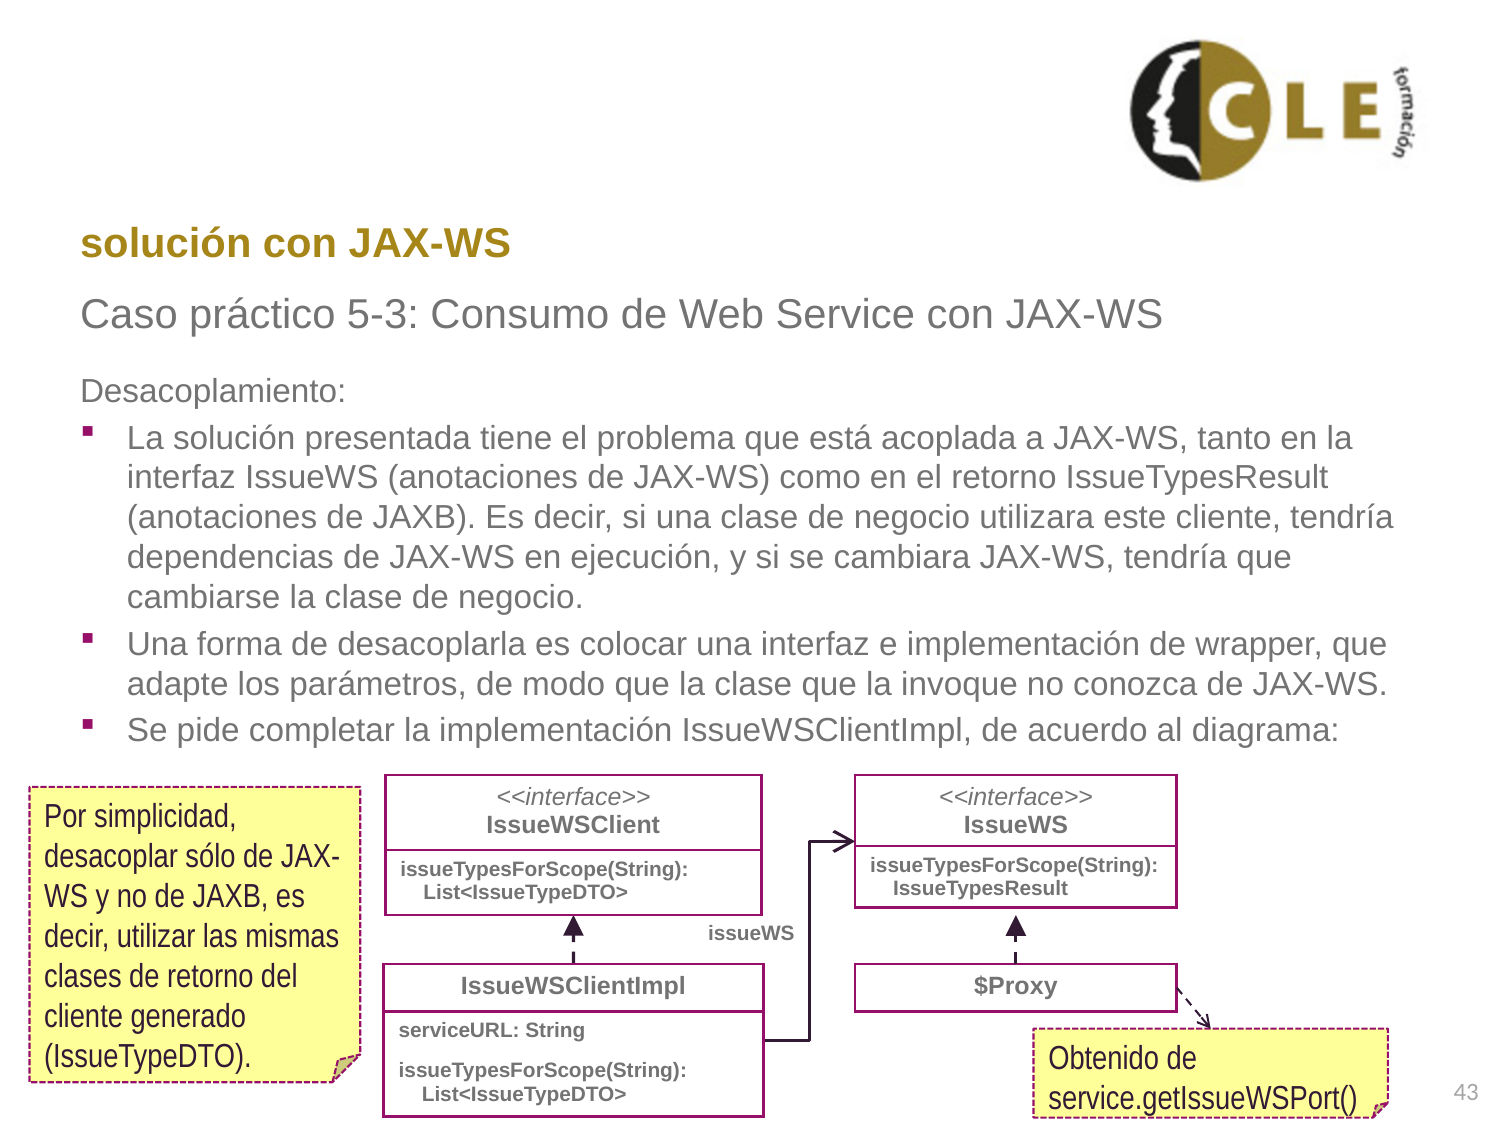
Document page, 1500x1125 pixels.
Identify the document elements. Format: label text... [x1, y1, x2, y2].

text_box Por simplicidad, desacoplar sólo de JAX-WS y no de JAXB, es decir, utilizar las mismas clases de retorno del cliente generado (IssueTypeDTO). [27, 784, 363, 1085]
text_box issueWS [693, 916, 758, 952]
text_box Obtenido de service.getIssueWSPort() [1031, 1026, 1391, 1120]
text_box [763, 844, 856, 1041]
table_header <<interface>> IssueWSClient [387, 776, 760, 849]
table_header <<interface>> IssueWS [856, 776, 1175, 845]
picture [1080, 19, 1450, 207]
table_cell serviceURL: String [385, 1013, 762, 1051]
title solución con JAX-WS [64, 208, 1424, 278]
table_cell issueTypesForScope(String): IssueTypesResult [859, 847, 1175, 906]
list Desacoplamiento: La solución presentada tiene el problema que está acoplada a JAX-WS, tanto en la interfaz IssueWS (anotaciones de JAX-WS) como en el retorno IssueTypesResult (anotaciones de JAXB). Es decir, si una clase de negocio utilizara este cliente, tendría dependencias de JAX-WS en ejecución, y si se cambiara JAX-WS, tendría que cambiarse la clase de negocio. Una forma de desacoplarla es colocar una interfaz e implementación de wrapper, que adapte los parámetros, de modo que la clase que la invoque no conozca de JAX-WS. Se pide completar la implementación IssueWSClientImpl, de acuerdo al diagrama: [64, 361, 1424, 976]
list Caso práctico 5-3: Consumo de Web Service con JAX-WS [64, 278, 1424, 350]
table_cell issueTypesForScope(String): List<IssueTypeDTO> [387, 851, 758, 914]
table_header $Proxy [860, 965, 1175, 1010]
table_cell issueTypesForScope(String): List<IssueTypeDTO> [385, 1051, 762, 1115]
slide_number 43 [1386, 1060, 1495, 1121]
table_header IssueWSClientImpl [385, 965, 758, 1010]
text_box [1176, 987, 1211, 1029]
